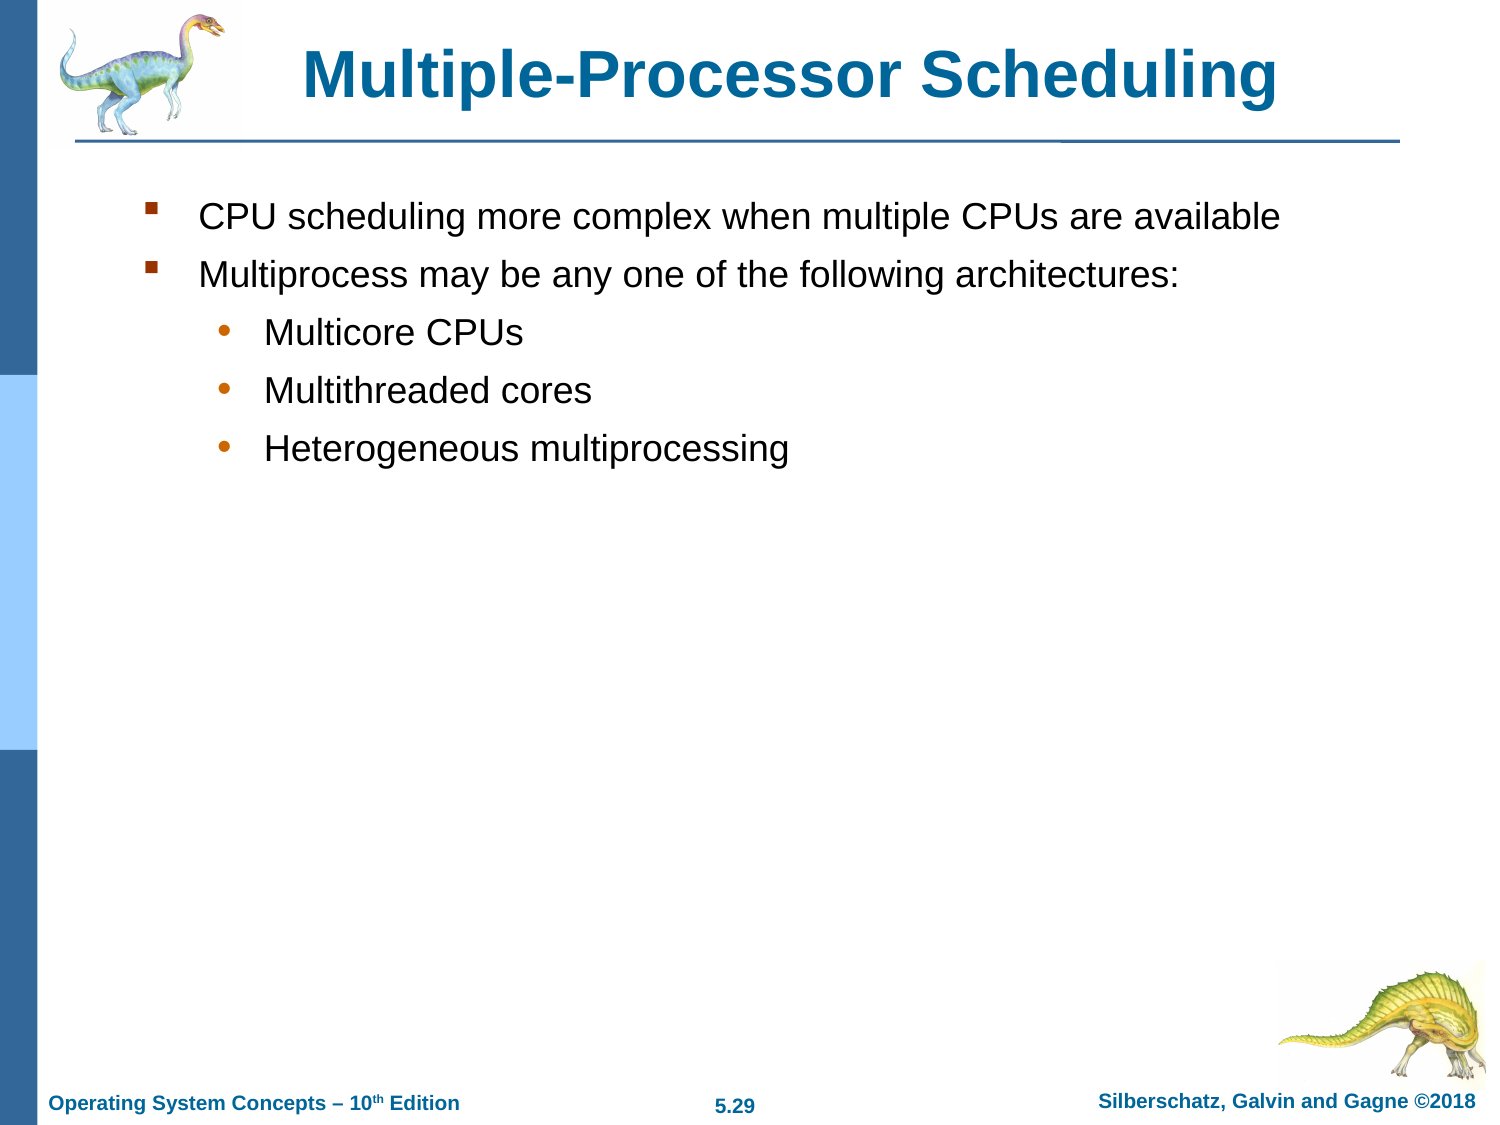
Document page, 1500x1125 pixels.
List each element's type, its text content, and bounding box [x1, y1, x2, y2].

list CPU scheduling more complex when multiple CPUs are available Multiprocess may be any one of the following architectures: Multicore CPUs Multithreaded cores Heterogeneous multiprocessing [127, 184, 1405, 973]
picture [1275, 959, 1486, 1090]
picture [46, 0, 243, 149]
title Multiple-Processor Scheduling [158, 20, 1425, 119]
